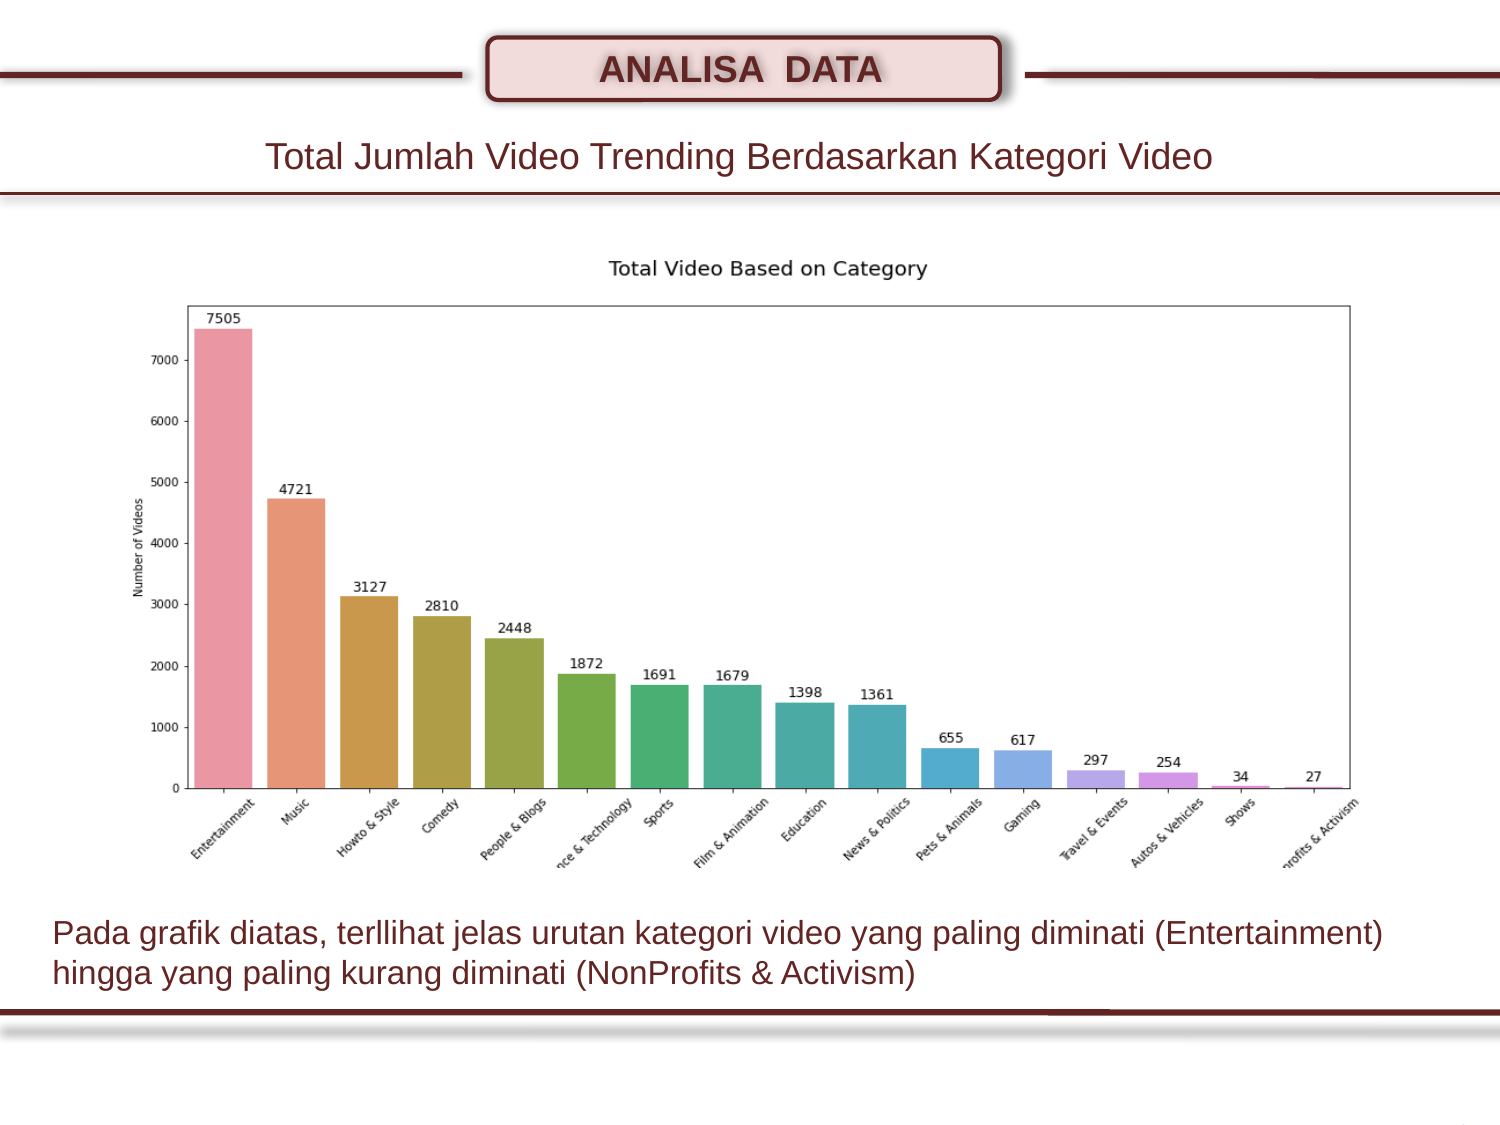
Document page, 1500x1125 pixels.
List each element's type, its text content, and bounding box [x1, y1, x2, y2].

picture [0, 228, 1500, 869]
text_box Pada grafik diatas, terllihat jelas urutan kategori video yang paling diminati (Entertainment) hingga yang paling kurang diminati (NonProfits & Activism) [37, 904, 1463, 999]
text_box [485, 35, 581, 103]
text_box ANALISA DATA [583, 37, 899, 98]
text_box [908, 35, 1003, 102]
text_box Total Jumlah Video Trending Berdasarkan Kategori Video [249, 124, 1250, 185]
